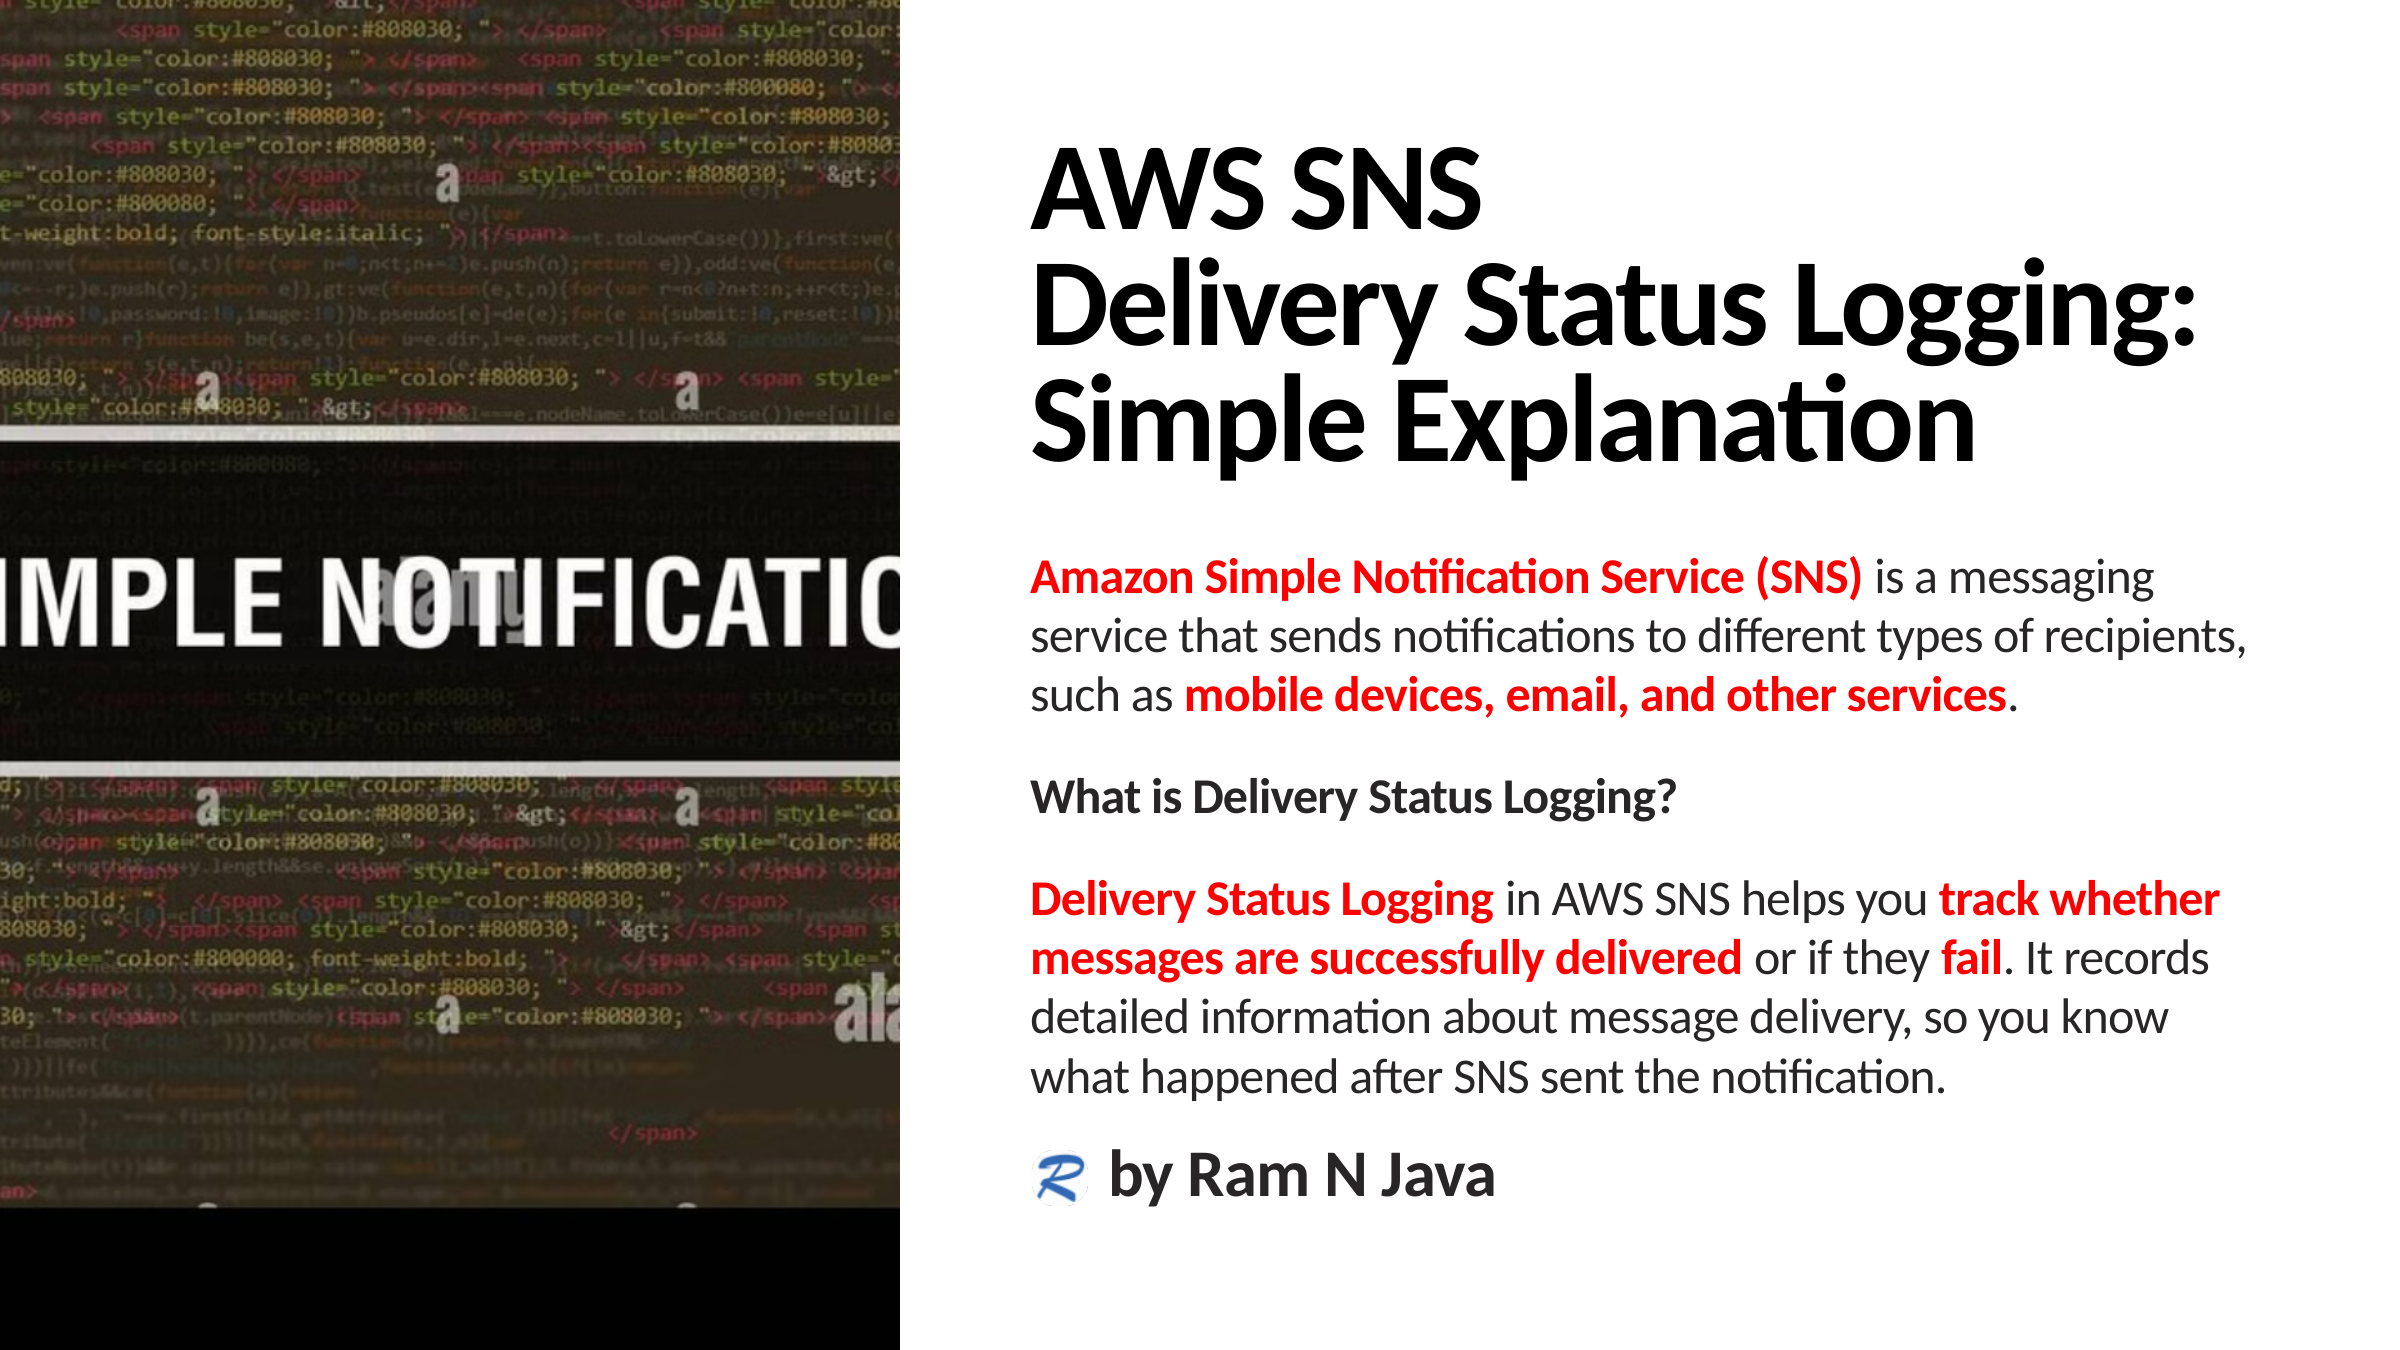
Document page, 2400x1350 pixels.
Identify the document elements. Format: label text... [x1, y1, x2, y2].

text_box Amazon Simple Notification Service (SNS) is a messaging service that sends notifications to different types of recipients, such as mobile devices, email, and other services. [1030, 543, 2270, 723]
text_box AWS SNS Delivery Status Logging: Simple Explanation [1030, 139, 2270, 488]
text_box What is Delivery Status Logging? [1030, 764, 2270, 824]
text_box by Ram N Java [1108, 1145, 1432, 1211]
picture [0, 0, 900, 1350]
picture [1031, 1149, 1089, 1207]
text_box Delivery Status Logging in AWS SNS helps you track whether messages are successfully delivered or if they fail. It records detailed information about message delivery, so you know what happened after SNS sent the notification. [1030, 865, 2270, 1104]
